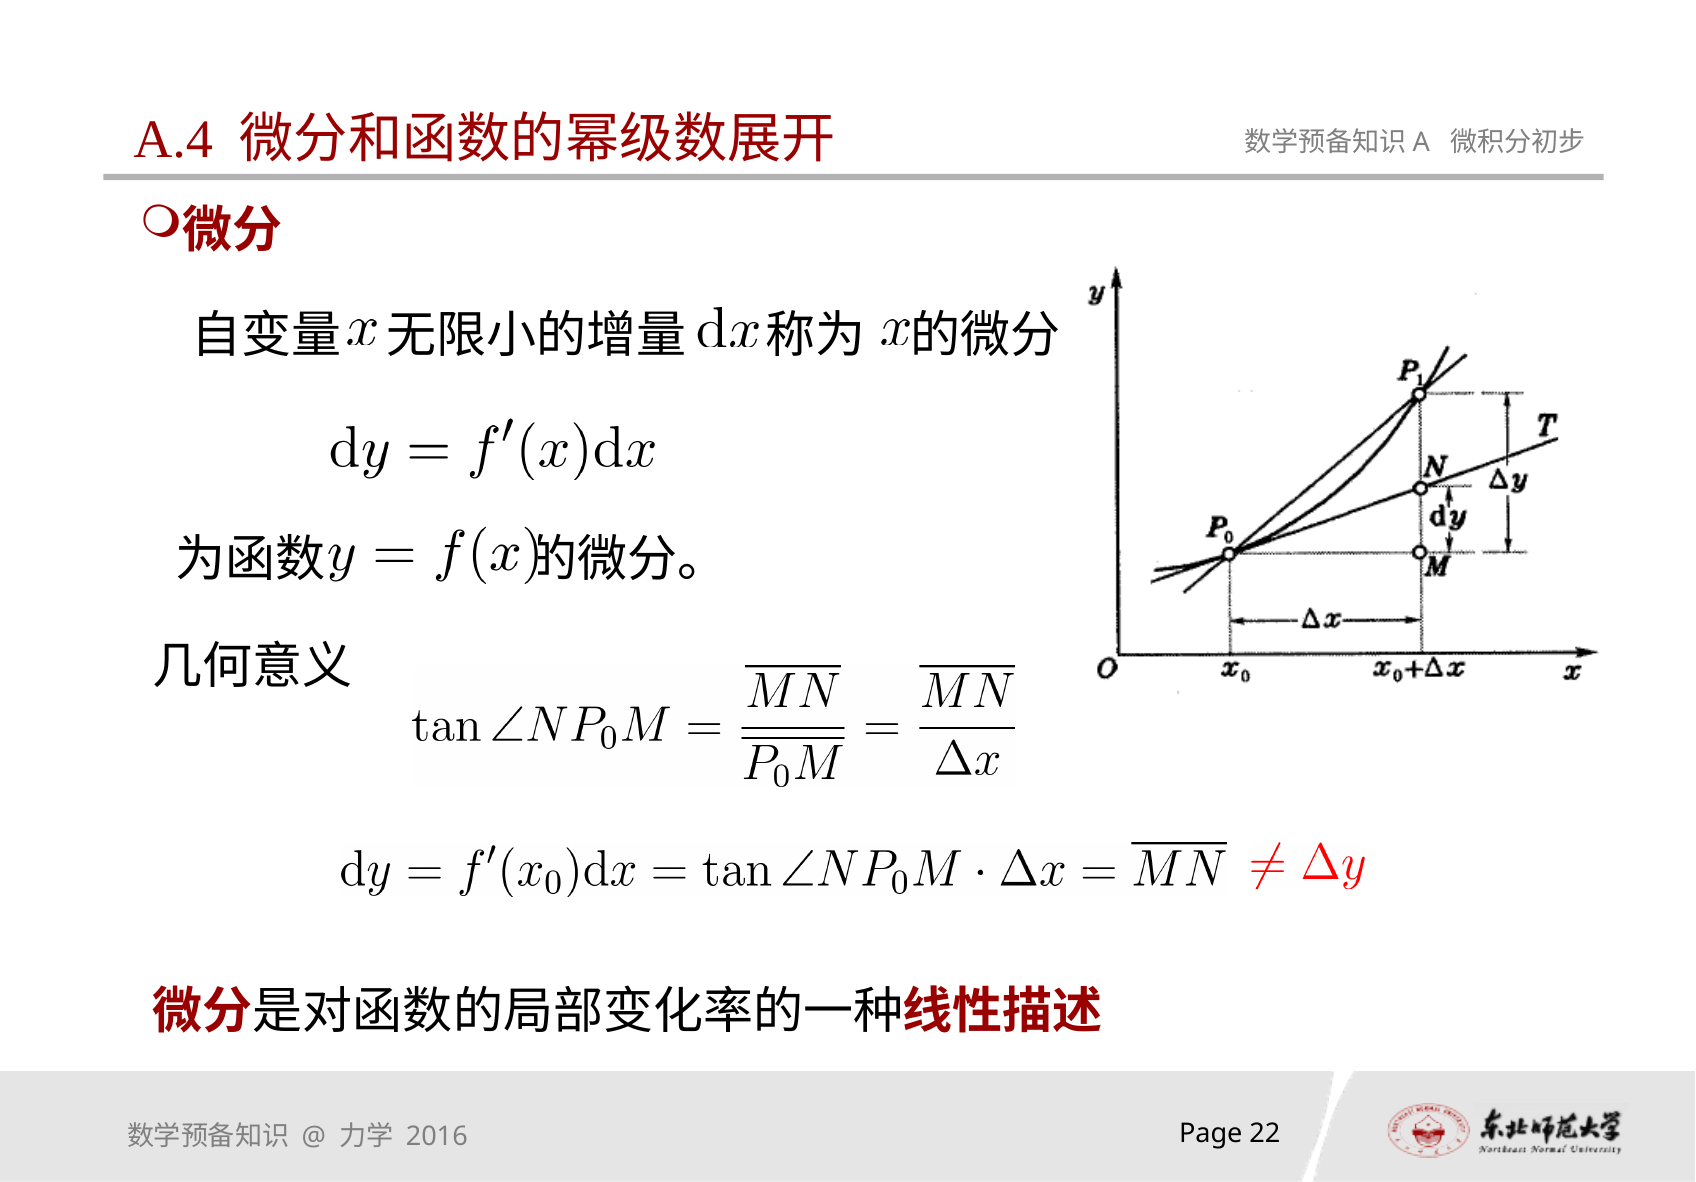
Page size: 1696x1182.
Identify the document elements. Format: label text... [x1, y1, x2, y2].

text_box 微分 [123, 188, 443, 266]
picture [0, 1071, 1695, 1182]
picture [410, 661, 1018, 792]
text_box 几何意义 [138, 625, 367, 701]
picture [327, 413, 658, 488]
picture [1071, 247, 1610, 713]
text_box 微分是对函数的局部变化率的一种线性描述 [138, 956, 1131, 1046]
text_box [167, 283, 1066, 370]
picture [1248, 838, 1367, 893]
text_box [150, 519, 754, 594]
picture [339, 838, 1229, 902]
slide_number Page 22 [1179, 1117, 1568, 1182]
